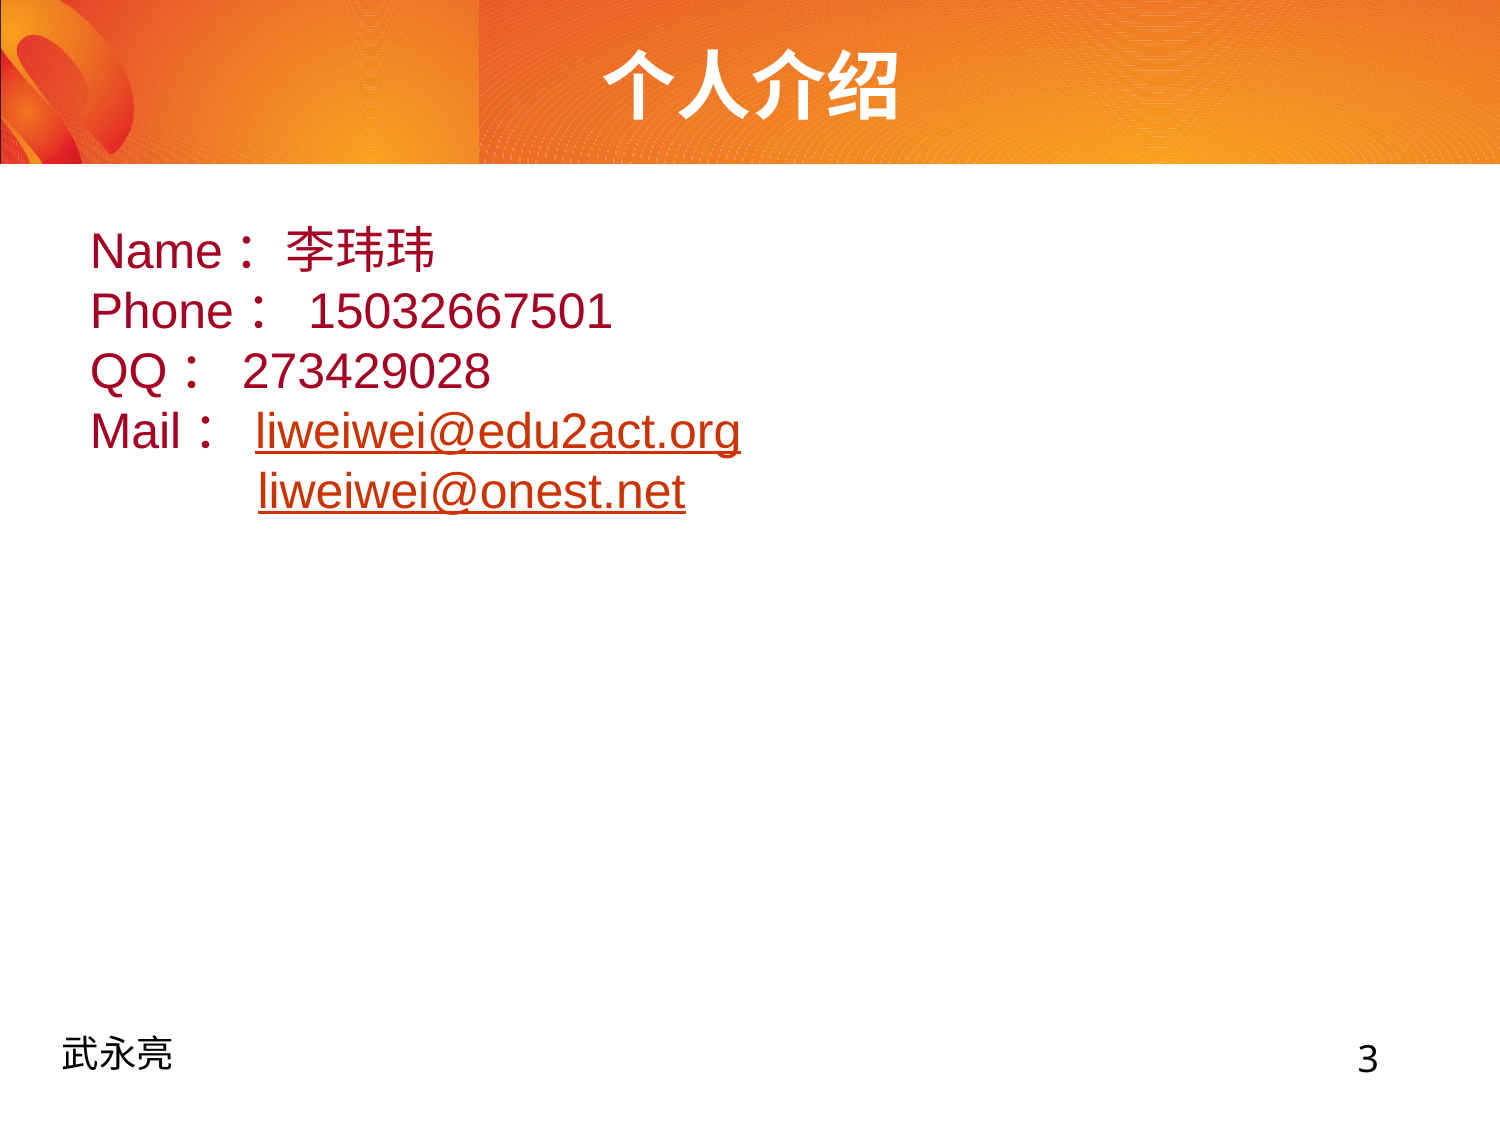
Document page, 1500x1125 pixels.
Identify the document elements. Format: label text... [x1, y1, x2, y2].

title 个人介绍 [76, 31, 1427, 174]
picture [0, 0, 1500, 164]
list Name：李玮玮 Phone：15032667501 QQ：273429028 Mail：liweiwei@edu2act.org liweiwei@onest.net [75, 210, 1425, 954]
